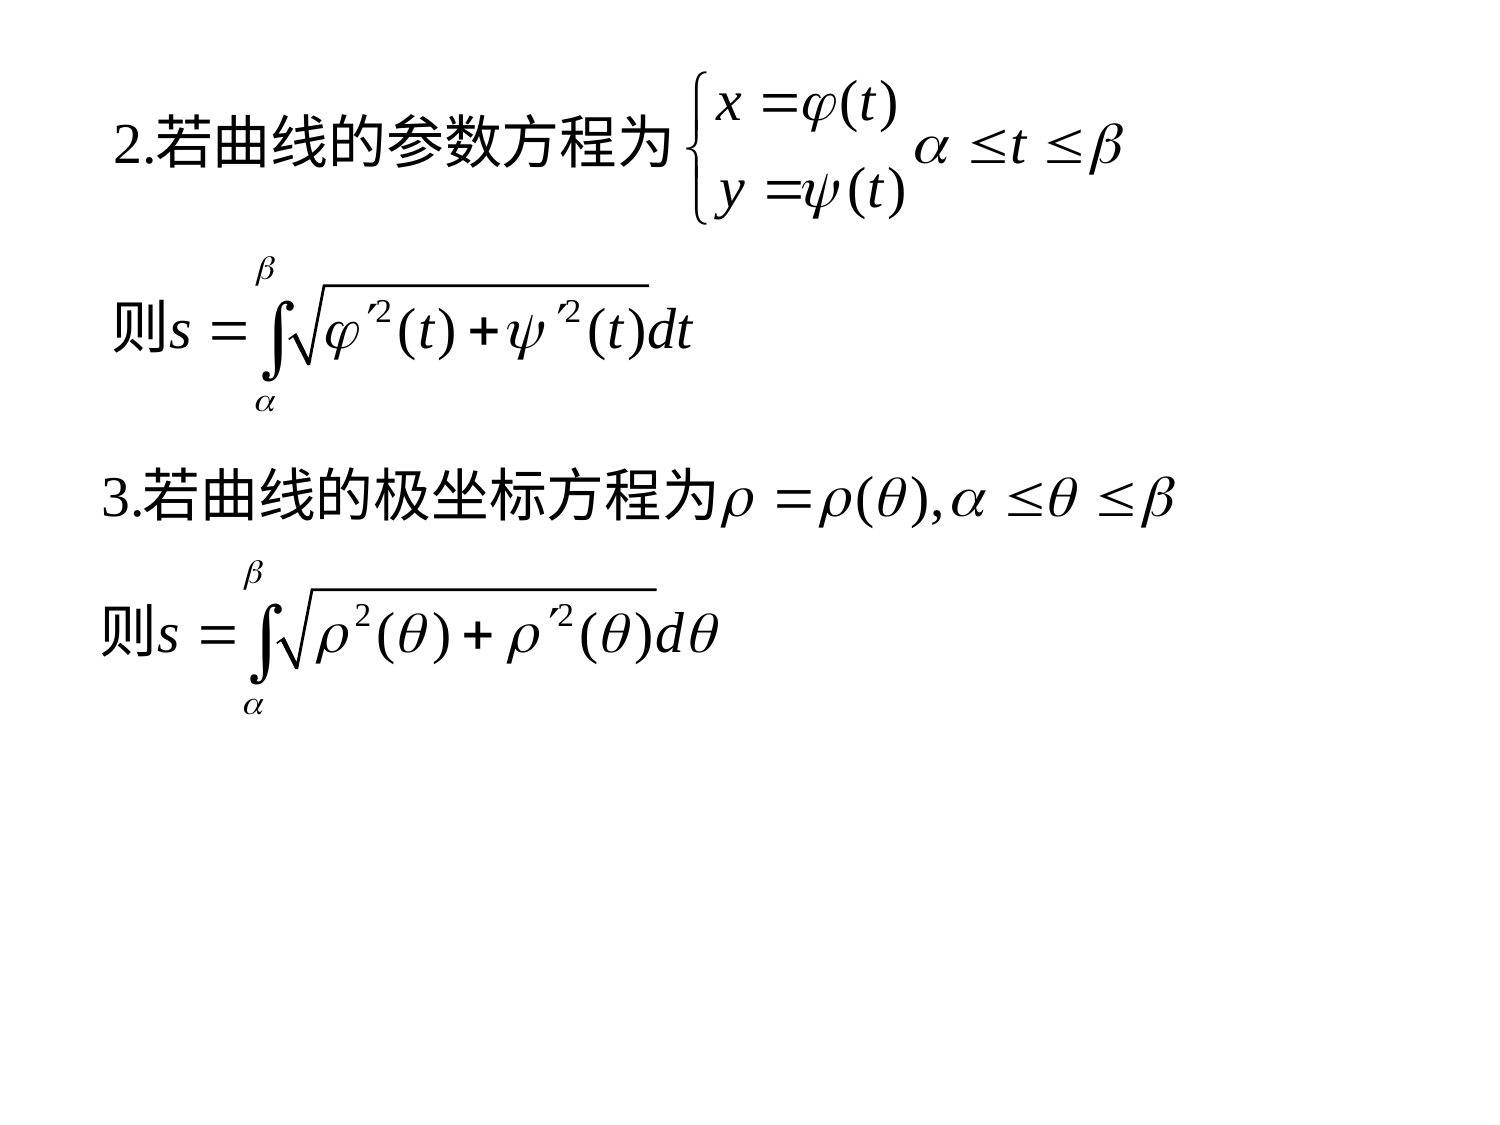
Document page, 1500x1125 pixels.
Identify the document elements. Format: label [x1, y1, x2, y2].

text_box [93, 456, 1192, 727]
text_box [105, 58, 1137, 425]
